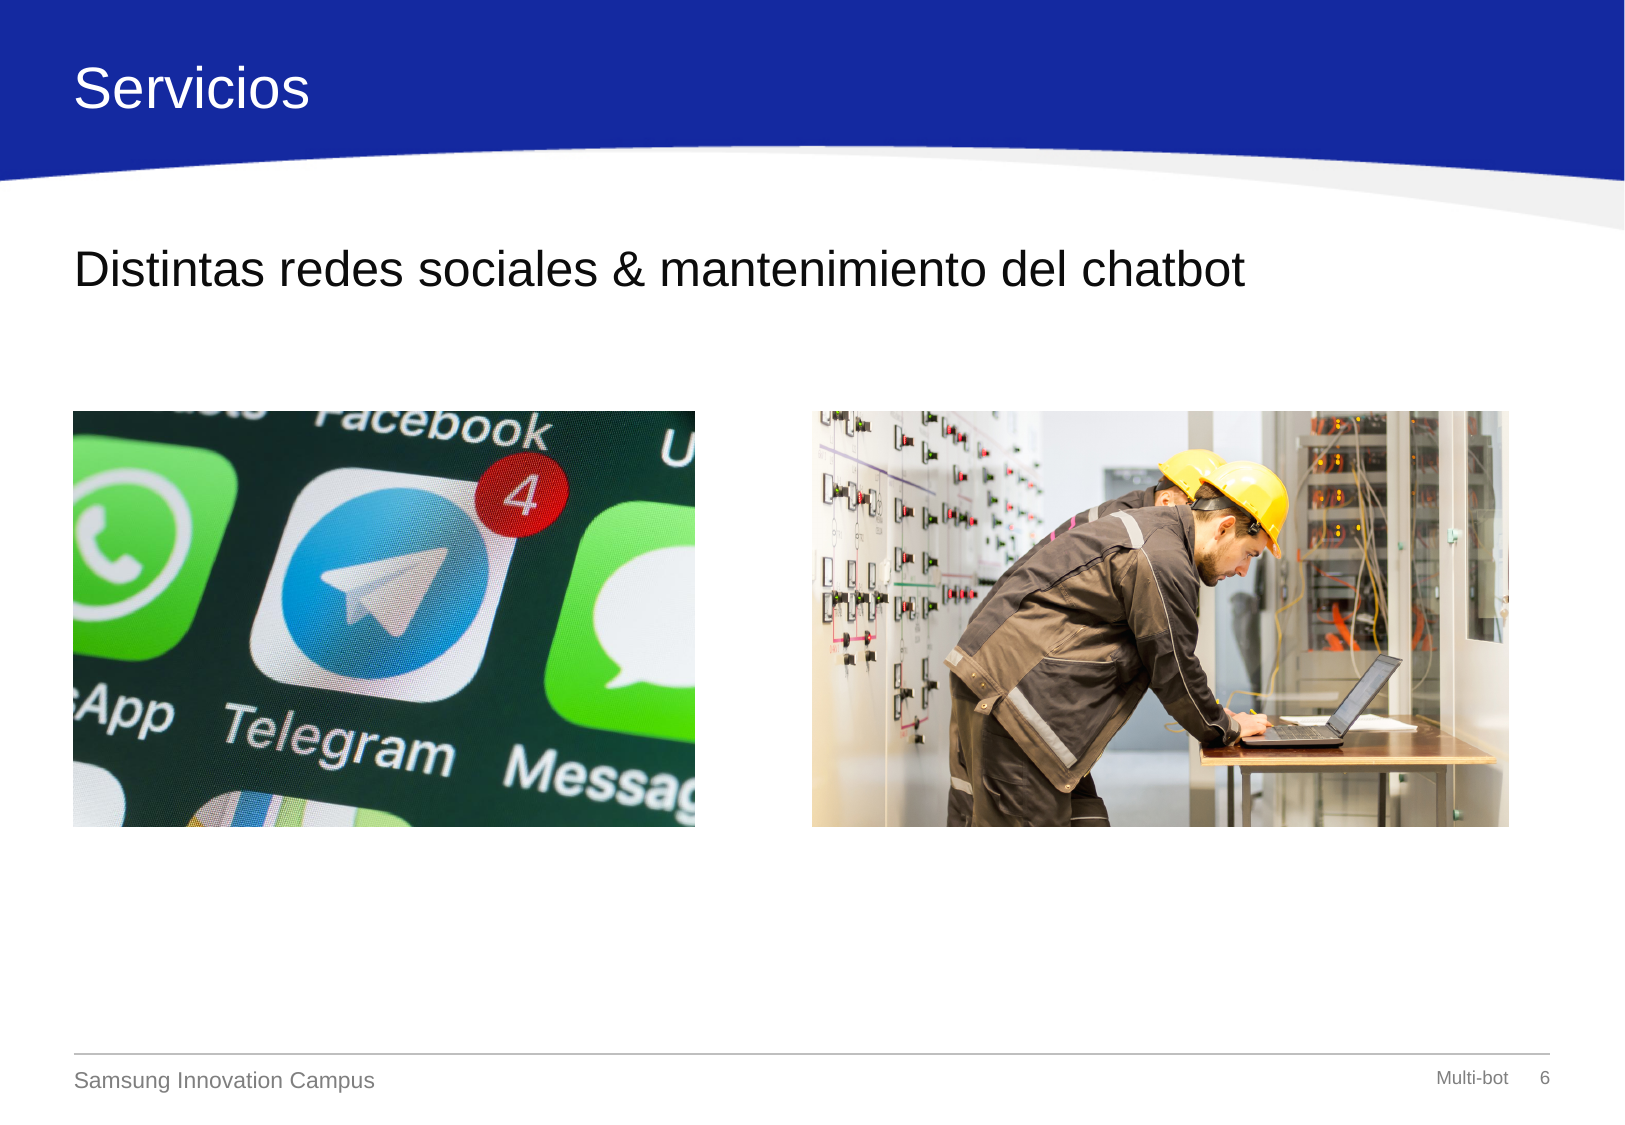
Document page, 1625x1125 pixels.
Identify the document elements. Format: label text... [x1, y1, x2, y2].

text_box Servicios [73, 50, 1475, 121]
picture [0, 0, 1625, 1125]
title Distintas redes sociales & mantenimiento del chatbot [73, 236, 1475, 425]
